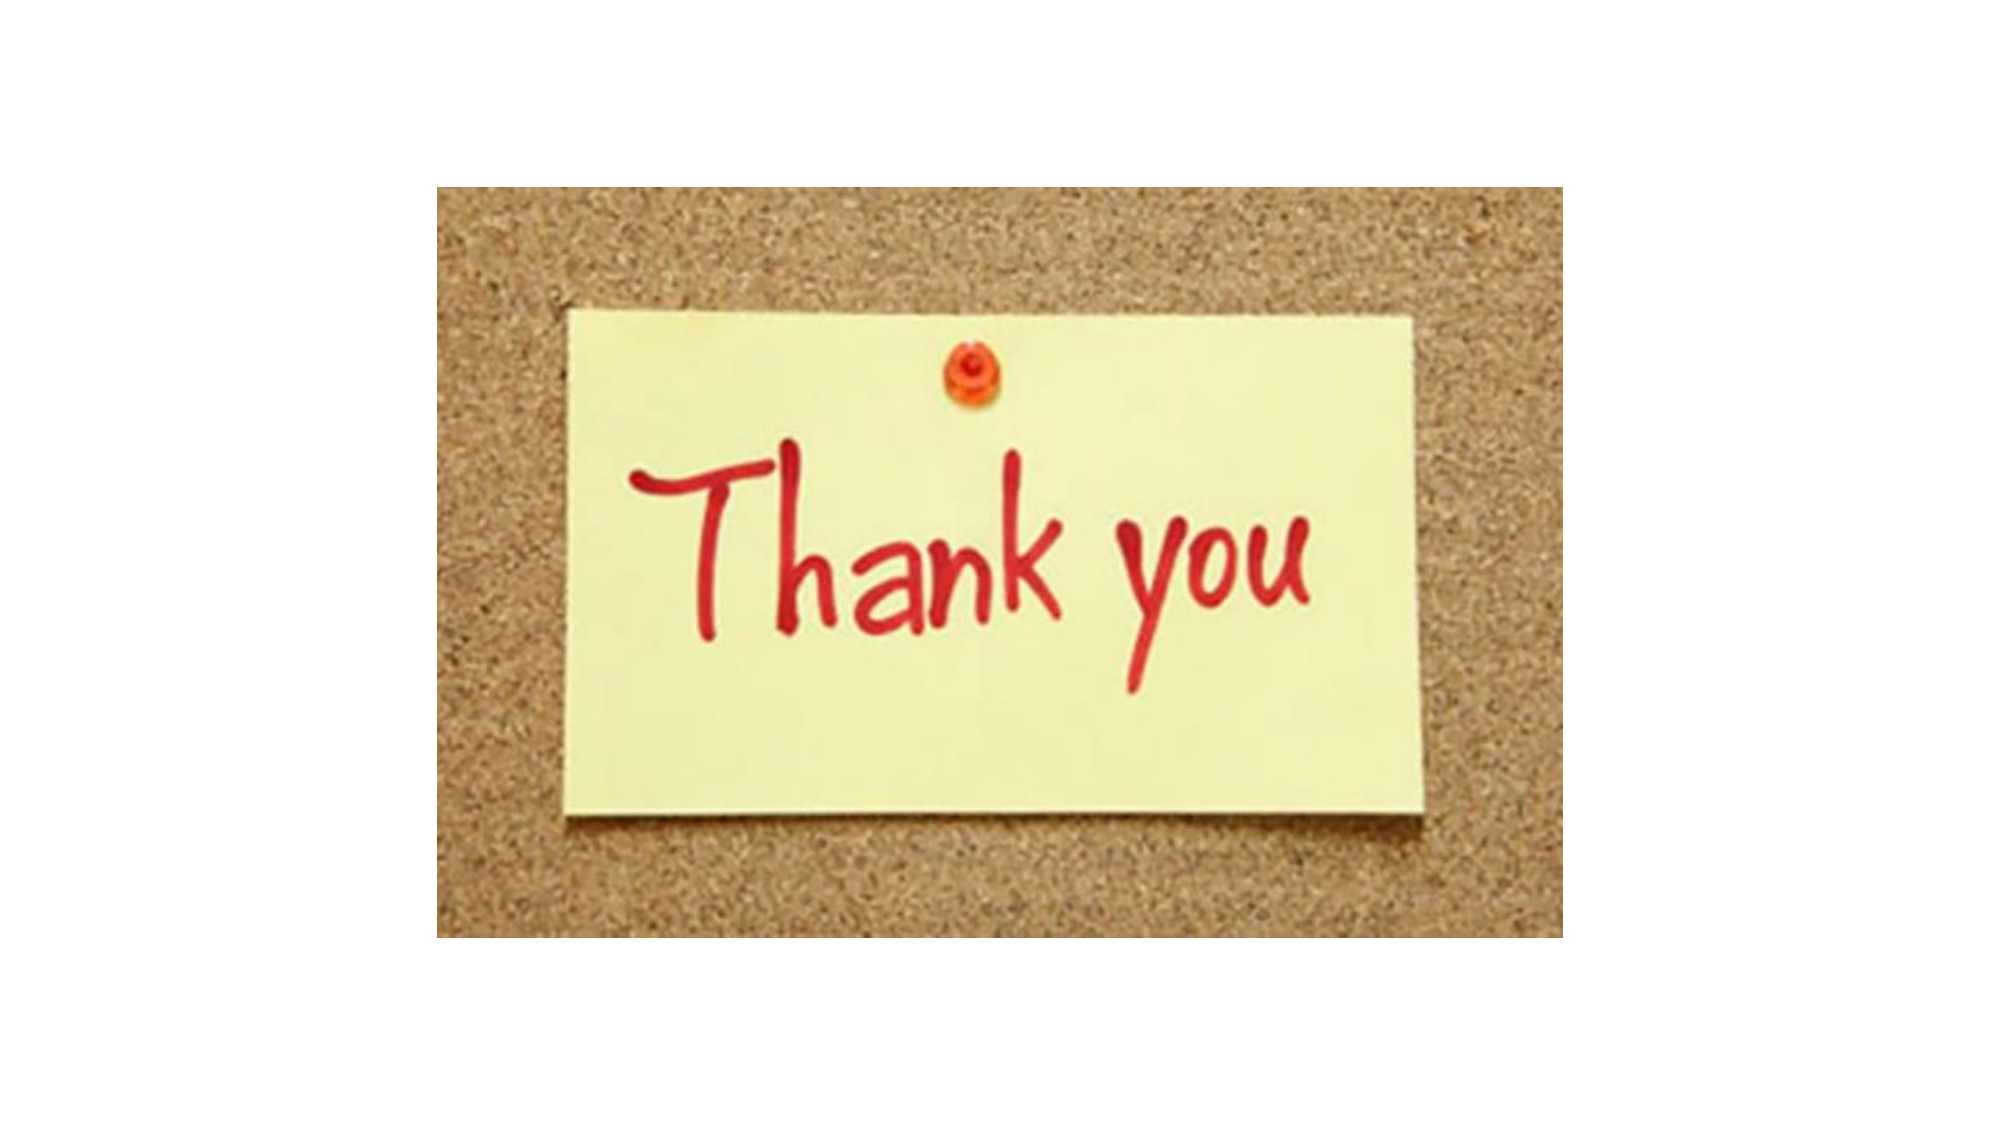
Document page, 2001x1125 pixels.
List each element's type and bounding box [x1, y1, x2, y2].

picture [437, 187, 1563, 938]
